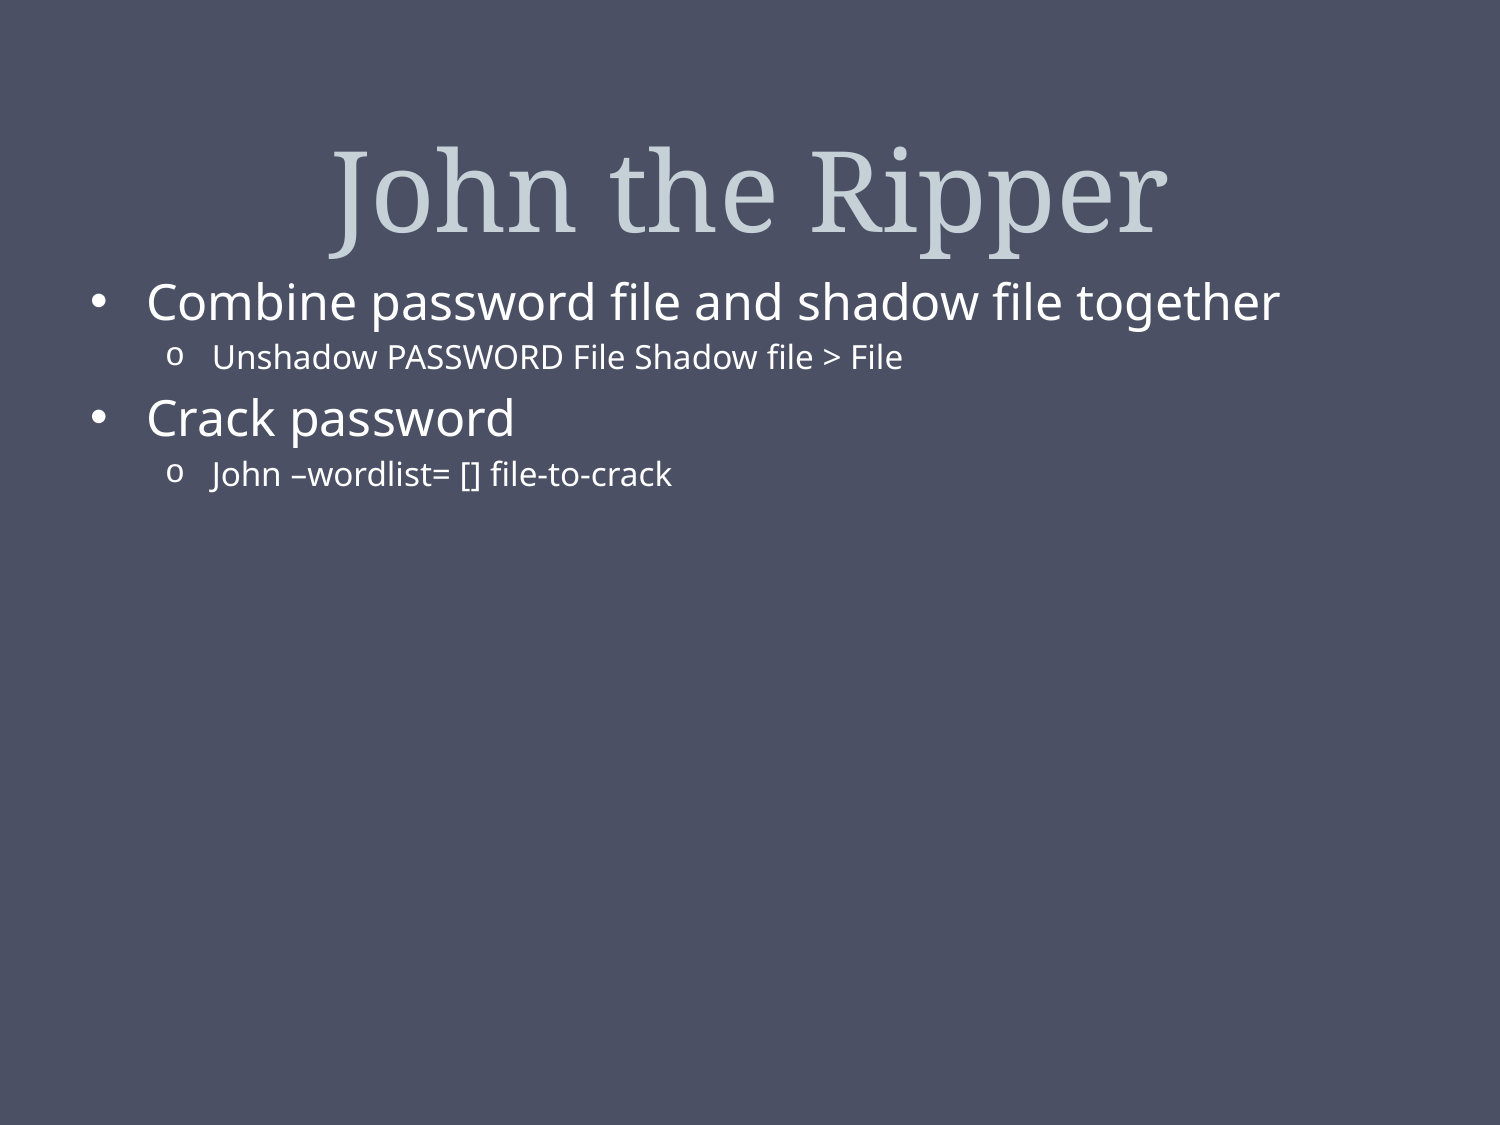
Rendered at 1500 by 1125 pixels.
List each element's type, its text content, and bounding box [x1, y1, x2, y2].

title John the Ripper [75, 0, 1425, 262]
list Combine password file and shadow file together Unshadow PASSWORD File Shadow file > File Crack password John –wordlist= [] file-to-crack [75, 262, 1425, 1005]
